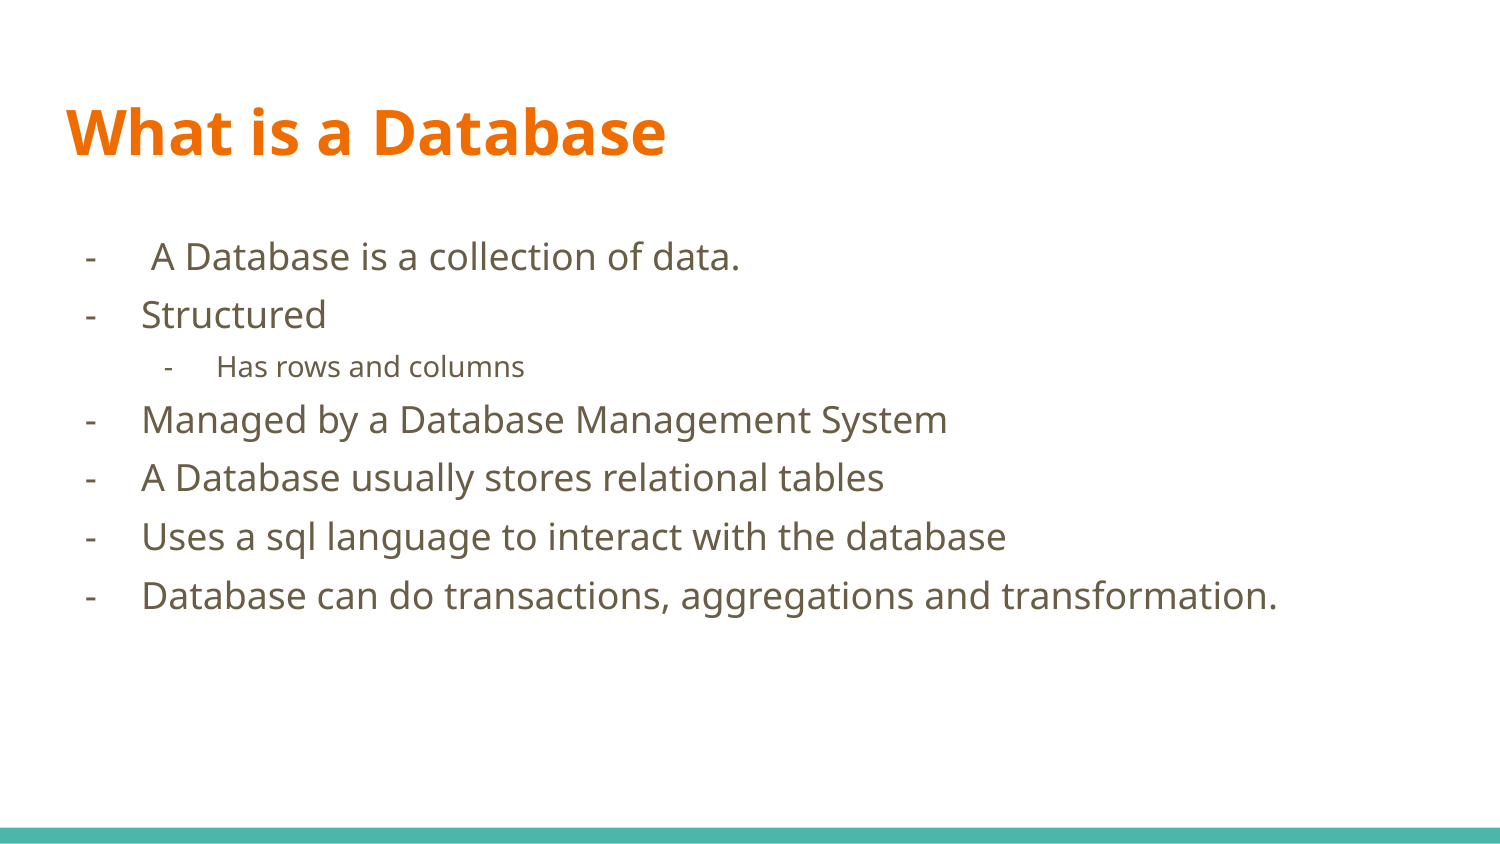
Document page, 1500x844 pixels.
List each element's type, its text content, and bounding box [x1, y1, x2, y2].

list A Database is a collection of data. Structured Has rows and columns Managed by a Database Management System A Database usually stores relational tables Uses a sql language to interact with the database Database can do transactions, aggregations and transformation. [51, 207, 1449, 750]
title What is a Database [51, 72, 1449, 189]
